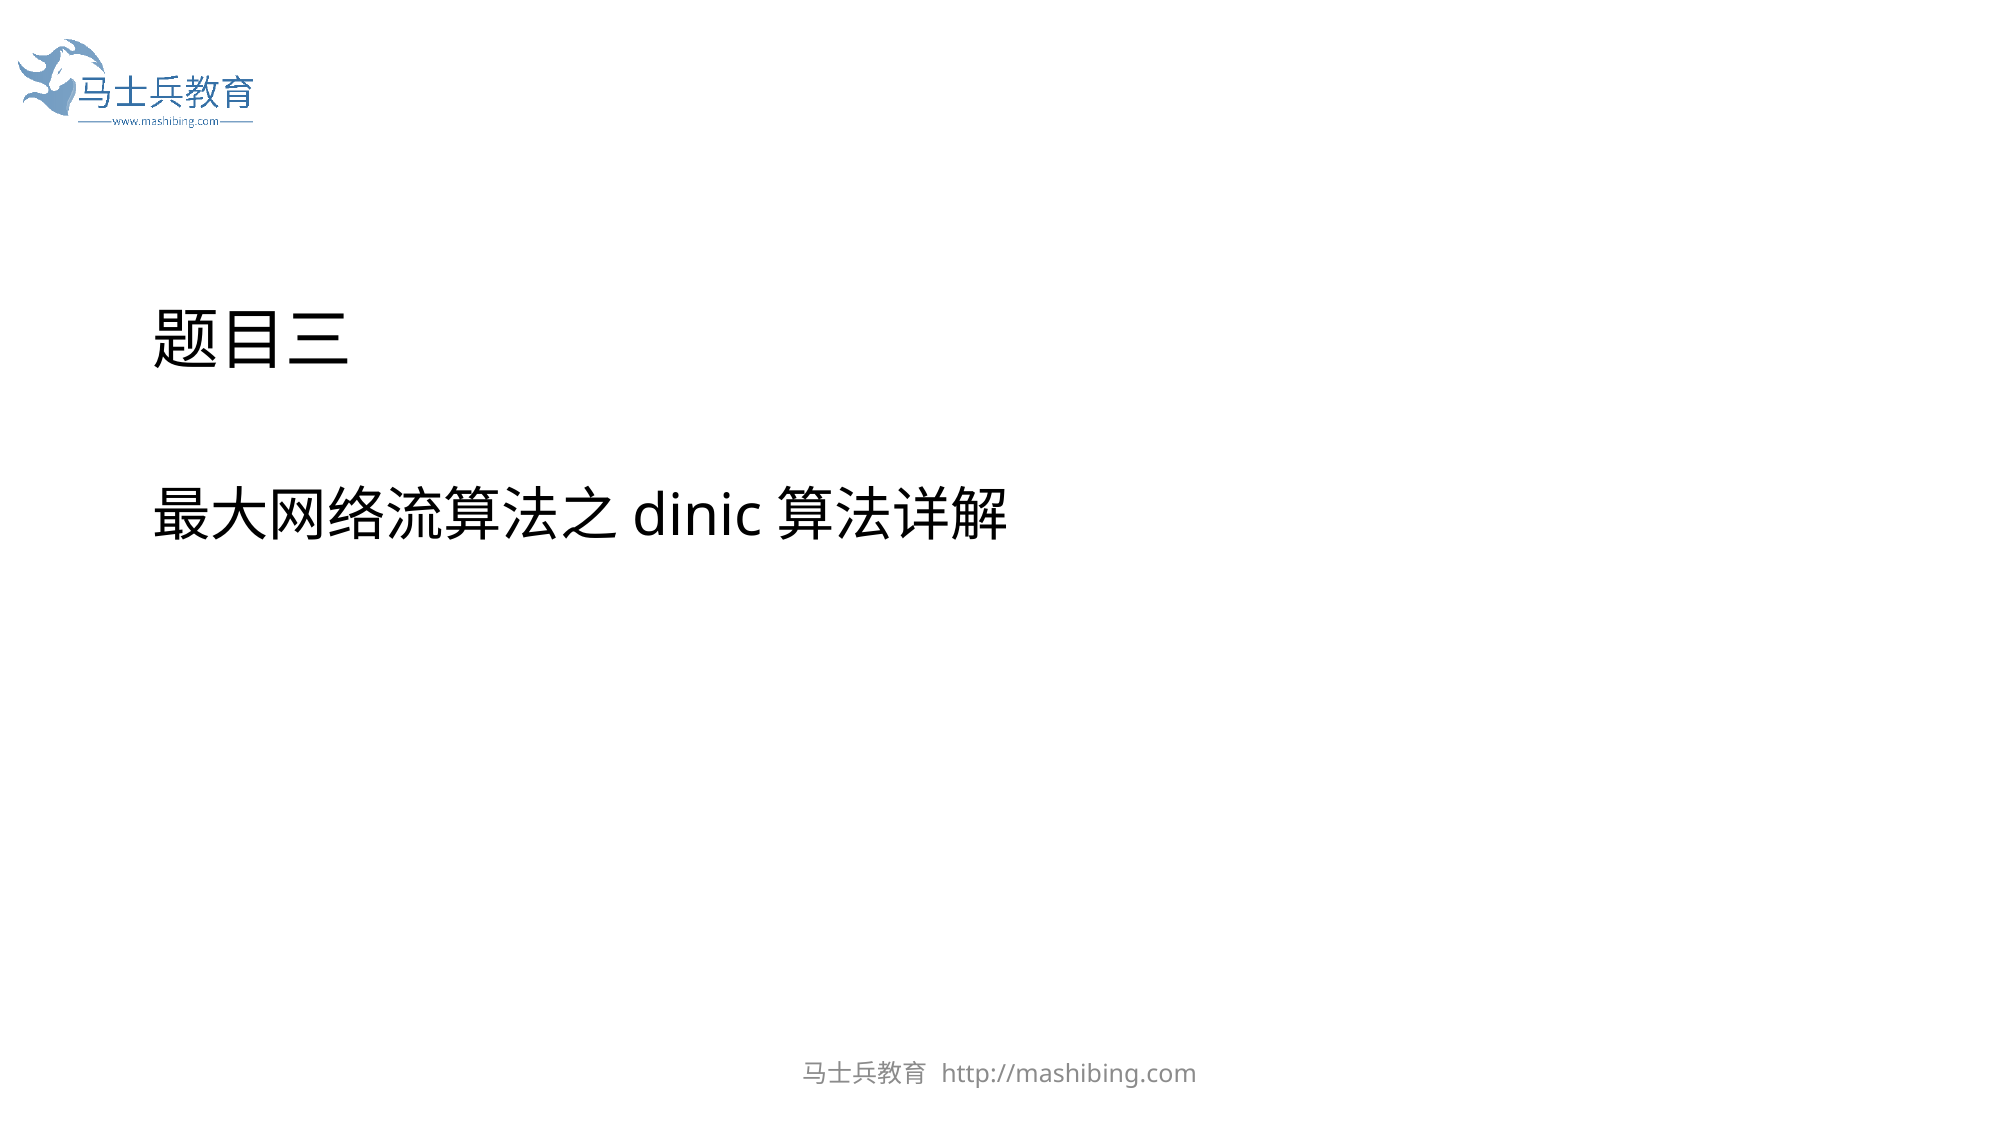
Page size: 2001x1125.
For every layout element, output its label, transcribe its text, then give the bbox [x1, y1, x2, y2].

title 题目三 [137, 205, 1863, 477]
footer 马士兵教育 http://mashibing.com [662, 1042, 1338, 1103]
picture [7, 5, 276, 177]
list 最大网络流算法之dinic算法详解 [137, 477, 1863, 960]
